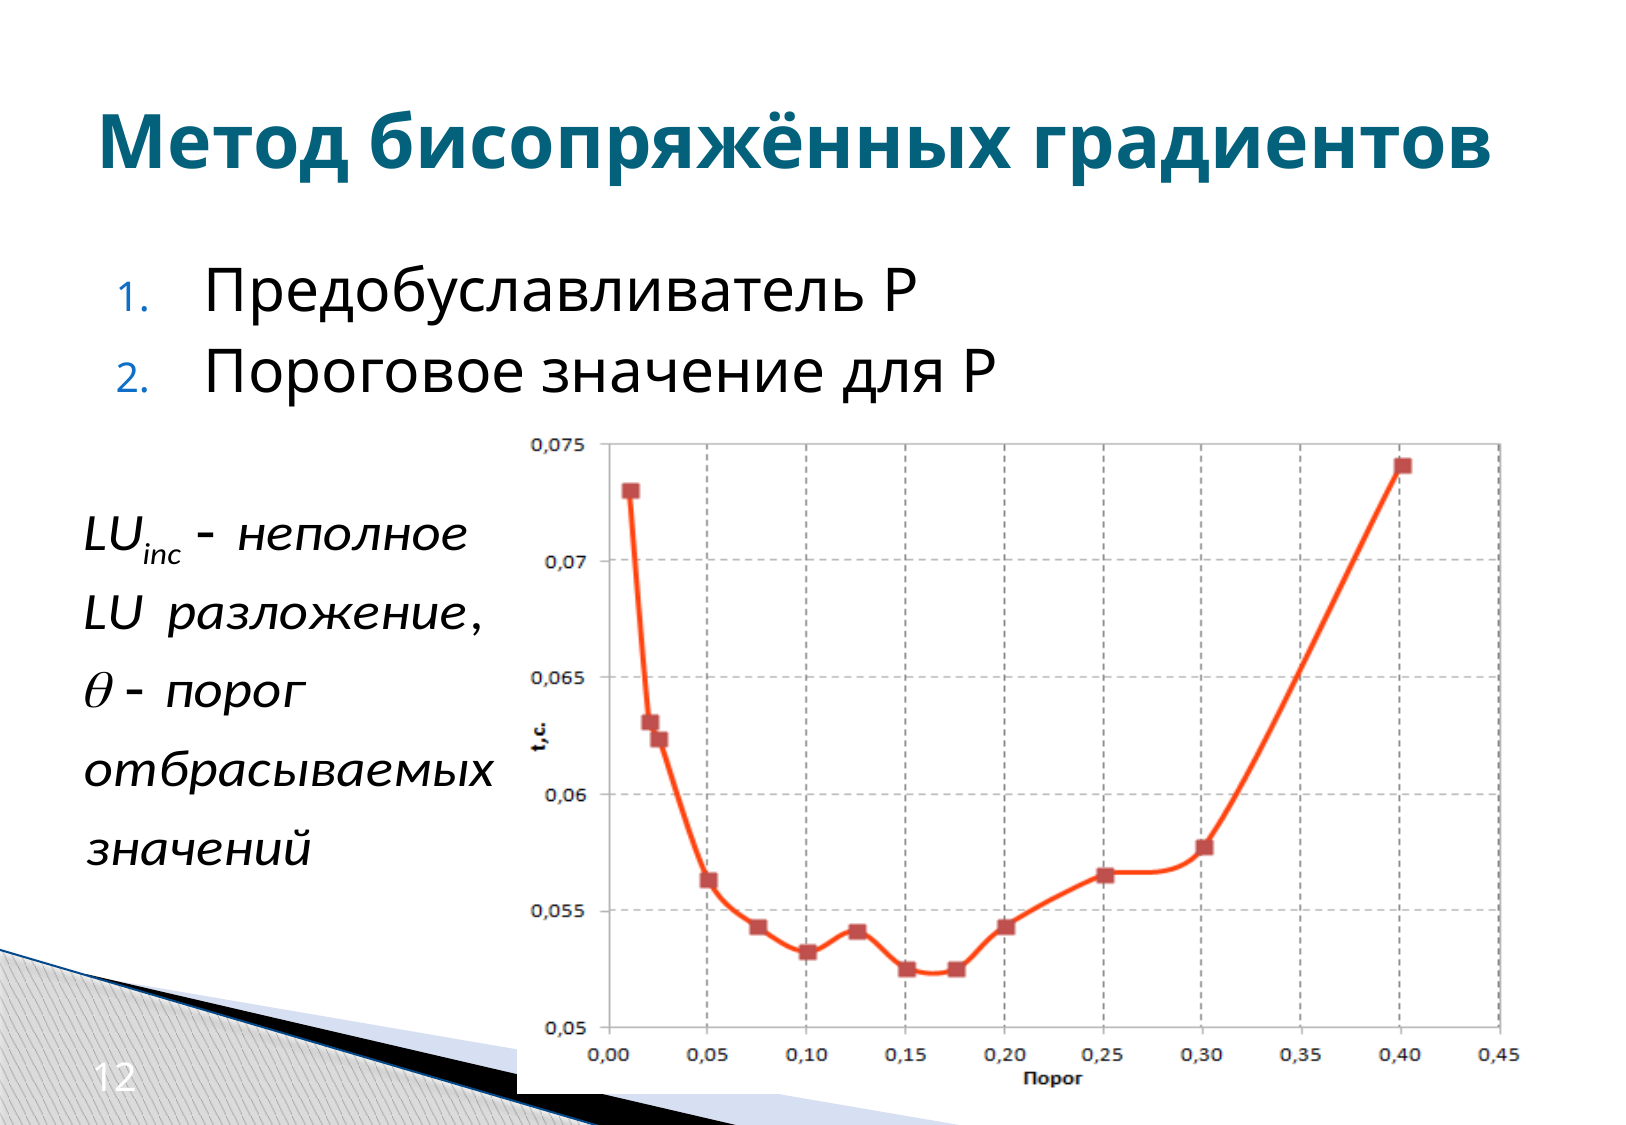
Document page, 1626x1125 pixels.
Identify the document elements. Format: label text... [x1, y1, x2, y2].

list Предобуславливатель P Пороговое значение для P [80, 242, 1544, 986]
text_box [79, 503, 505, 874]
title Метод бисопряжённых градиентов [81, 45, 1544, 233]
picture [516, 420, 1537, 1095]
slide_number 12 [38, 1042, 153, 1114]
